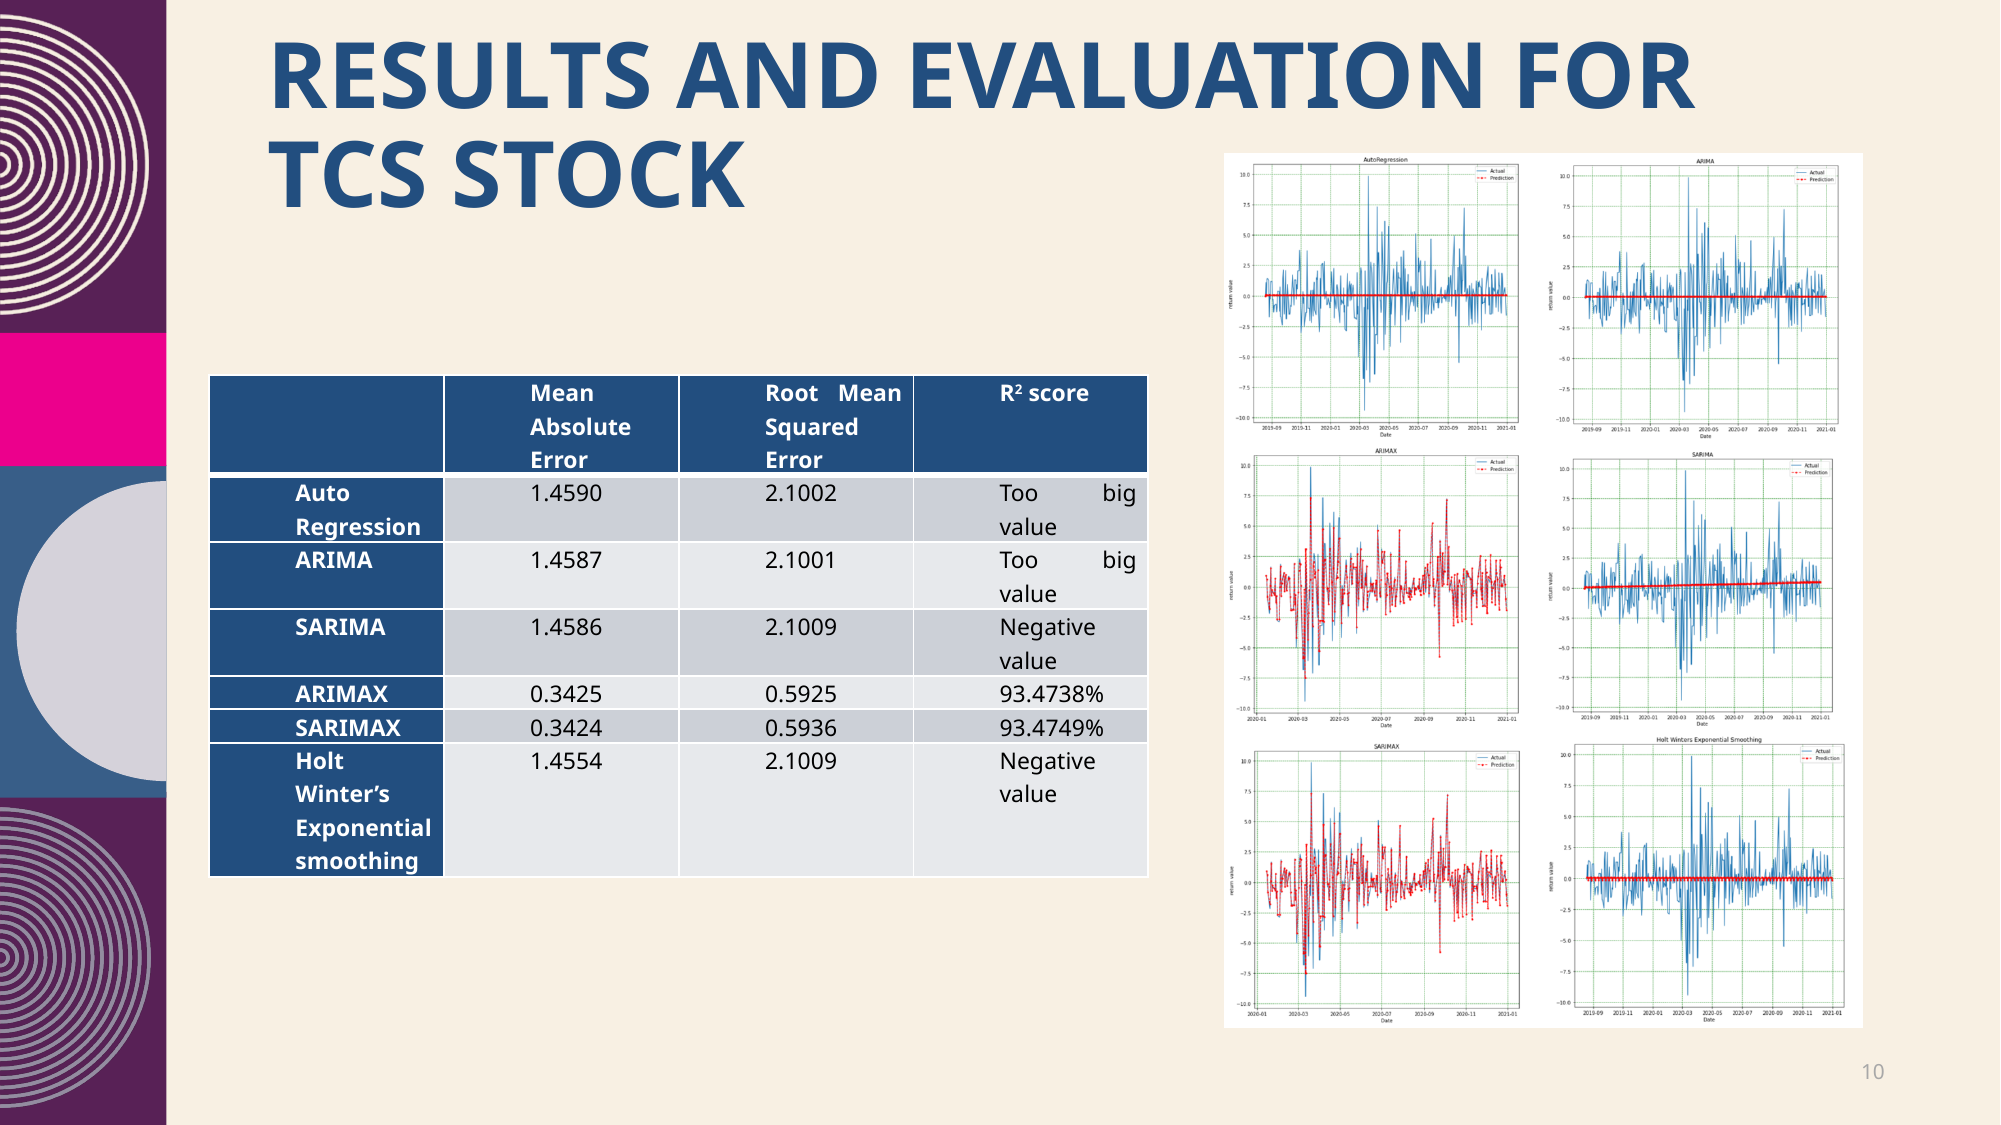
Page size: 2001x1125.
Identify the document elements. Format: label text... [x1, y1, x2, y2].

table_cell Auto Regression [210, 478, 443, 541]
table_header Mean Absolute Error [445, 376, 678, 472]
title Results and evaluation for TCS Stock [252, 22, 1849, 240]
table_cell 93.4738% [914, 677, 1147, 708]
table_cell 0.3424 [445, 710, 678, 742]
table_cell 0.3425 [445, 677, 678, 708]
table_cell Too big value [914, 478, 1147, 541]
table_cell 93.4749% [914, 710, 1147, 742]
table_cell Holt Winter’s Exponential smoothing [210, 744, 443, 876]
table_cell 1.4554 [445, 744, 678, 876]
table_cell ARIMA [210, 543, 443, 608]
table_header R2 score [914, 376, 1147, 472]
table_header Root Mean Squared Error [680, 376, 913, 472]
table_cell Too big value [914, 543, 1147, 608]
table_cell Negative value [914, 610, 1147, 675]
table_cell 2.1009 [680, 610, 913, 675]
table_cell Negative value [914, 744, 1147, 876]
picture [1224, 153, 1863, 1028]
table_cell SARIMAX [210, 710, 443, 742]
table_cell 0.5925 [680, 677, 913, 708]
table_cell ARIMAX [210, 677, 443, 708]
picture [1, 808, 151, 1108]
table_cell 1.4587 [445, 543, 678, 608]
table_cell 0.5936 [680, 710, 913, 742]
table_cell SARIMA [210, 610, 443, 675]
table_cell 2.1002 [680, 478, 913, 541]
slide_number 10 [1824, 1042, 1900, 1103]
table_cell 2.1001 [680, 543, 913, 608]
picture [0, 15, 149, 314]
table_cell 1.4590 [445, 478, 678, 541]
table_header [210, 376, 443, 472]
table_cell 2.1009 [680, 744, 913, 876]
table_cell 1.4586 [445, 610, 678, 675]
